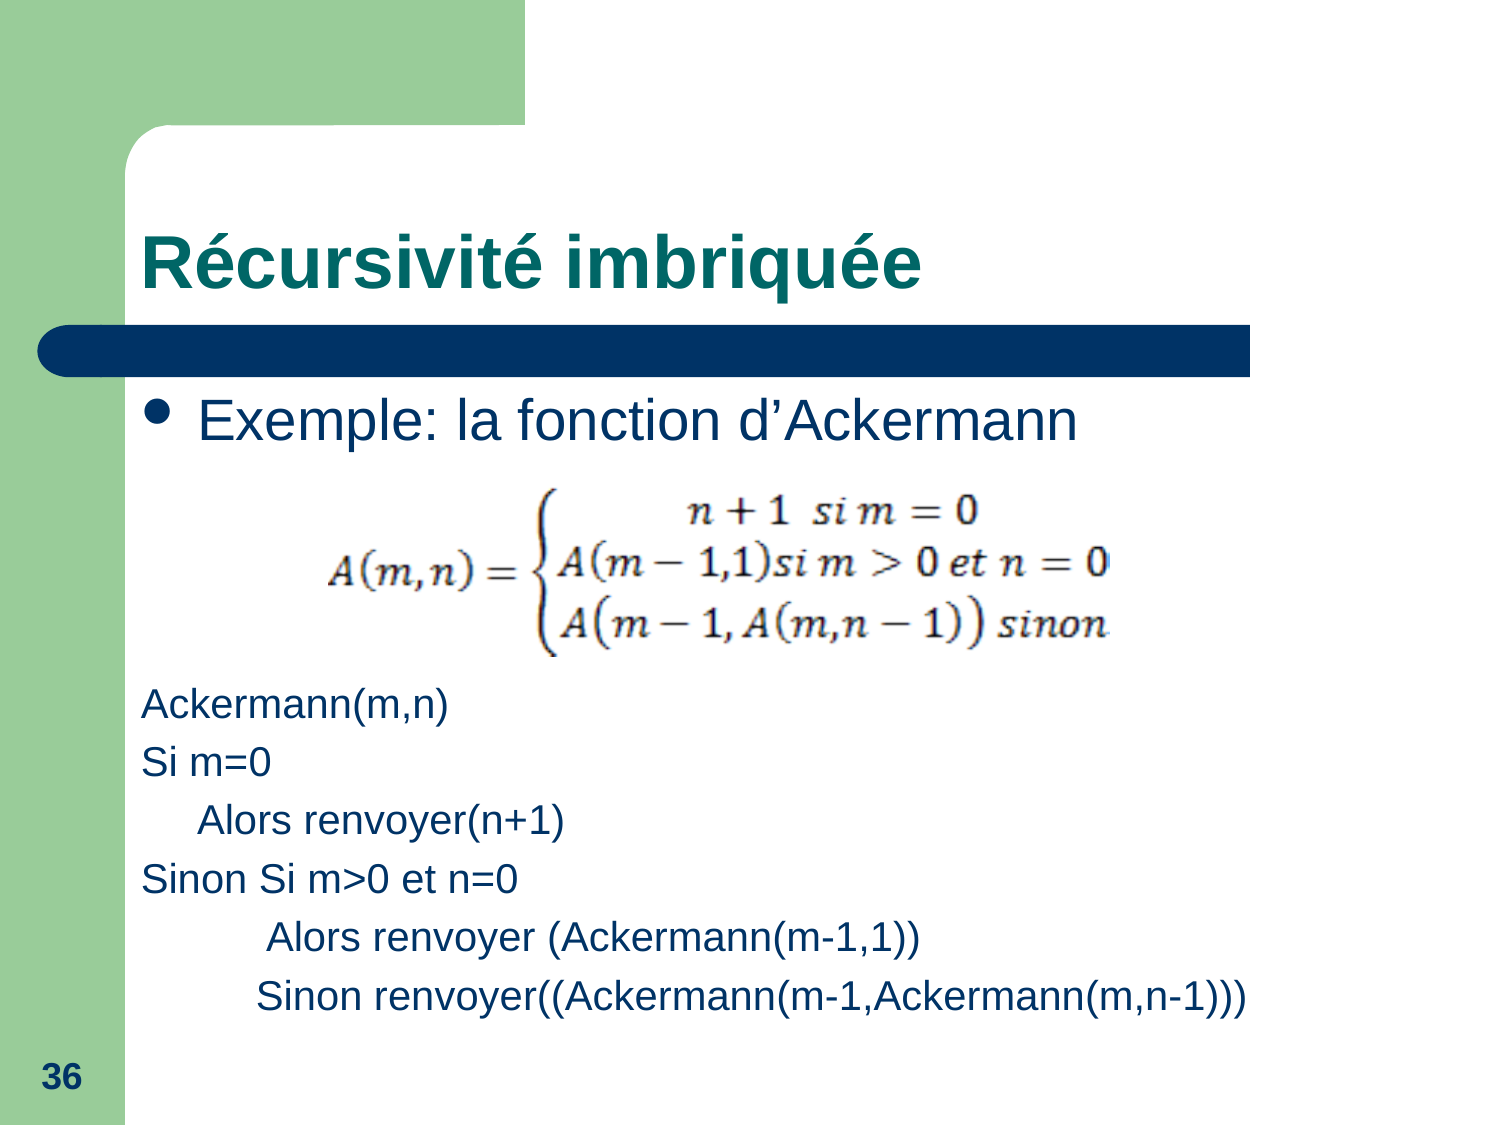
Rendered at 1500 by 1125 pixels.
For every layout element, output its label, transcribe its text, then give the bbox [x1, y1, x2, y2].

list Exemple: la fonction d’Ackermann Ackermann(m,n) Si m=0 Alors renvoyer(n+1) Sinon Si m>0 et n=0 Alors renvoyer (Ackermann(m-1,1)) Sinon renvoyer((Ackermann(m-1,Ackermann(m,n-1))) [125, 374, 1500, 987]
title Récursivité imbriquée [124, 124, 1426, 313]
slide_number 36 [13, 1023, 111, 1105]
picture [327, 486, 1110, 657]
